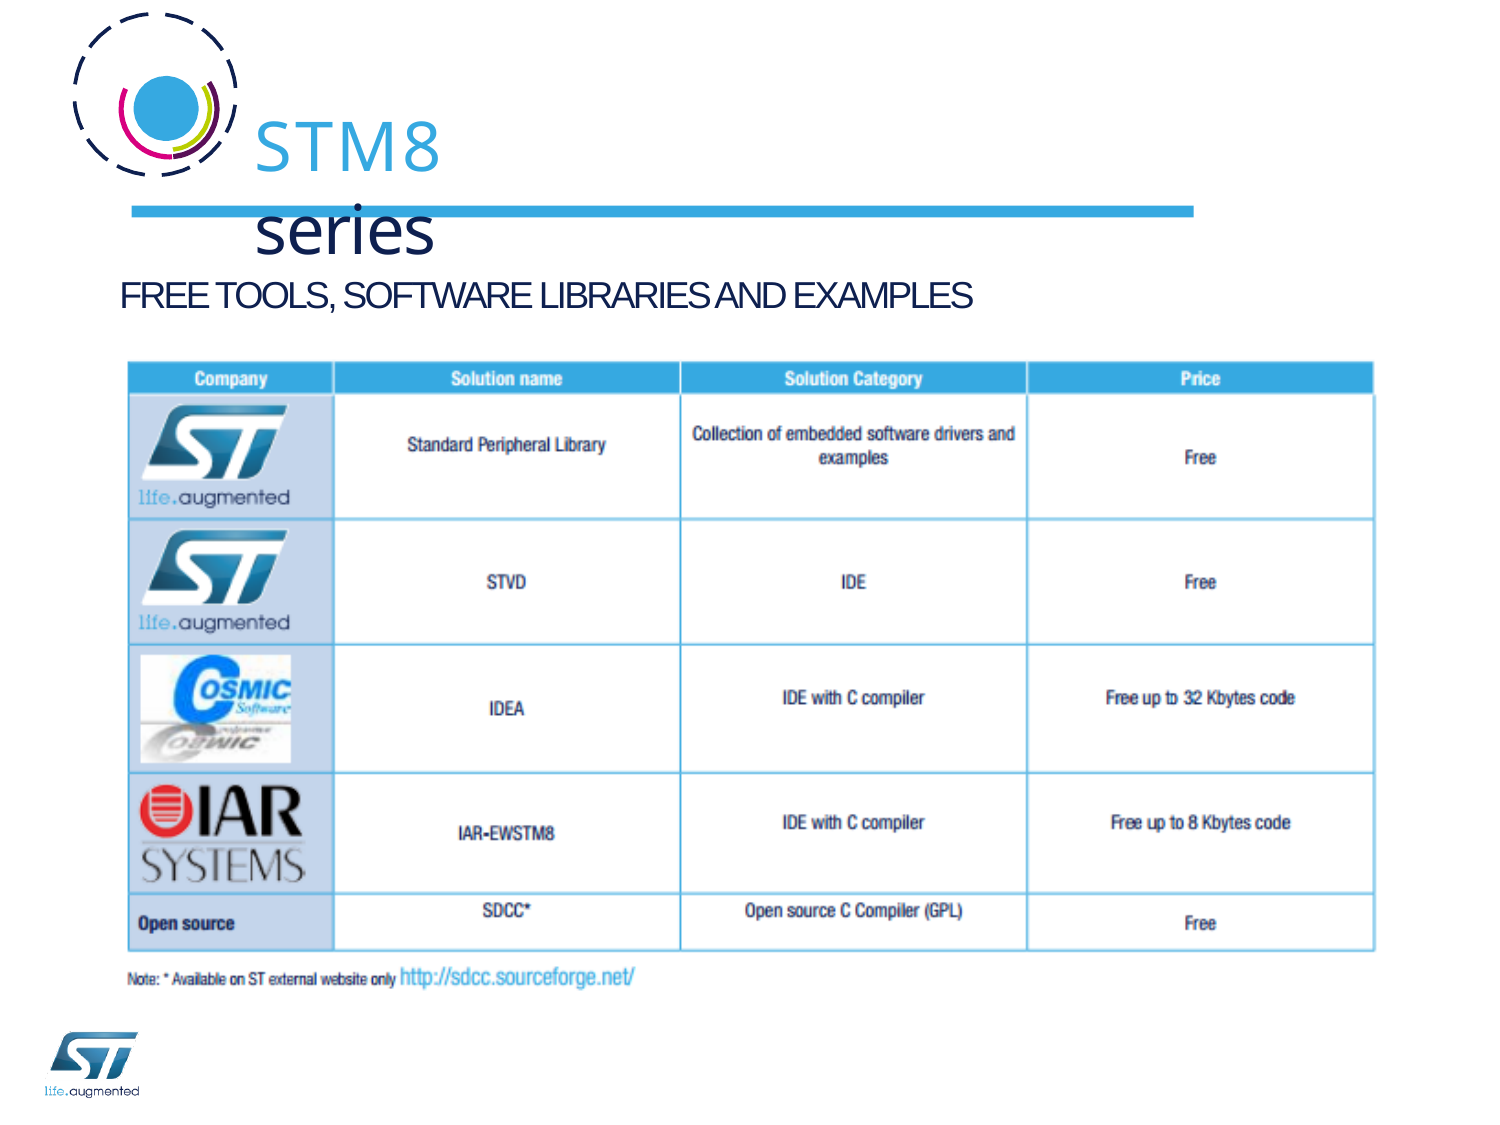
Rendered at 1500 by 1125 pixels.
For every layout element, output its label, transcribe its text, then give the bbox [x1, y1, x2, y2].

text_box [165, 14, 236, 89]
text_box [160, 104, 236, 176]
text_box [131, 205, 252, 218]
text_box [206, 80, 220, 127]
text_box [118, 87, 173, 160]
text_box [172, 150, 186, 160]
text_box FREE TOOLS, SOFTWARE LIBRARIES AND EXAMPLES [117, 270, 1075, 316]
text_box STM8 series [252, 102, 642, 268]
text_box [133, 75, 199, 141]
text_box [74, 100, 145, 175]
picture [37, 1022, 147, 1104]
text_box [75, 13, 150, 85]
text_box [642, 205, 1194, 218]
picture [119, 349, 1393, 1001]
text_box [172, 85, 213, 152]
